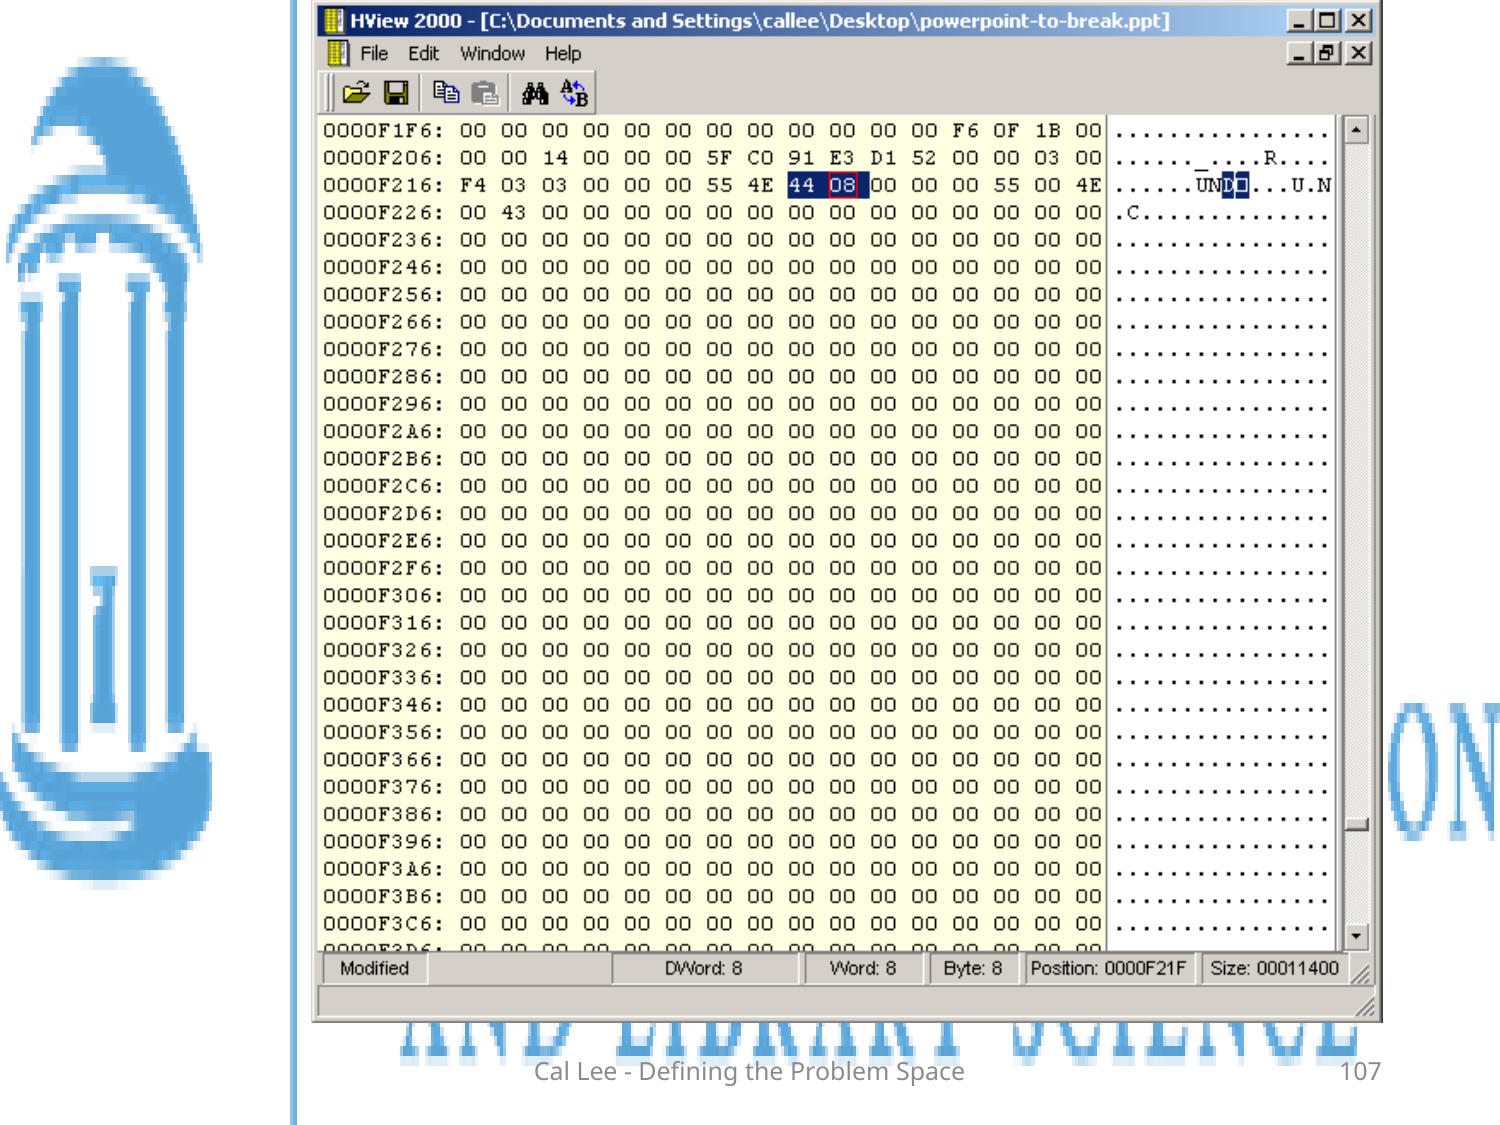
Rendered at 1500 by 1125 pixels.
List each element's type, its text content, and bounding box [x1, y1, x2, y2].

footer Cal Lee - Defining the Problem Space [496, 1042, 1004, 1103]
picture [0, 0, 1500, 1125]
slide_number 107 [1059, 1042, 1397, 1103]
